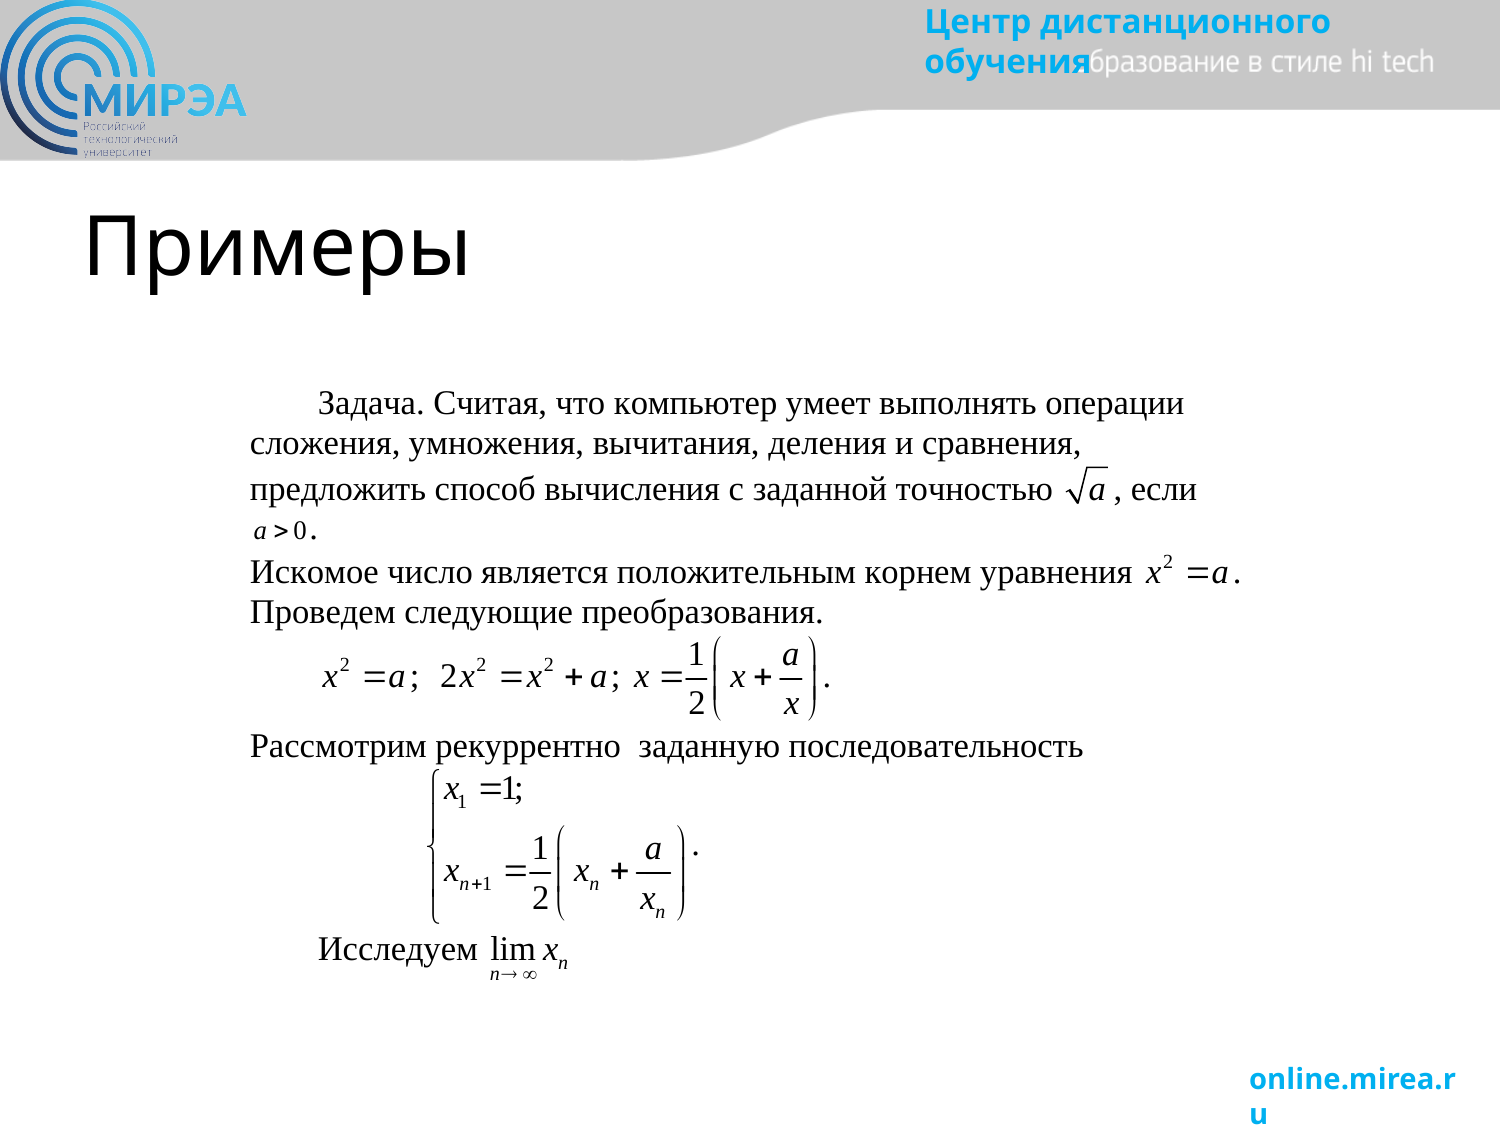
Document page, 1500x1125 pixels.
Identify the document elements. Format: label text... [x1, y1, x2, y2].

title Примеры [67, 196, 1418, 384]
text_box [249, 383, 1269, 1125]
picture [0, 1, 247, 159]
